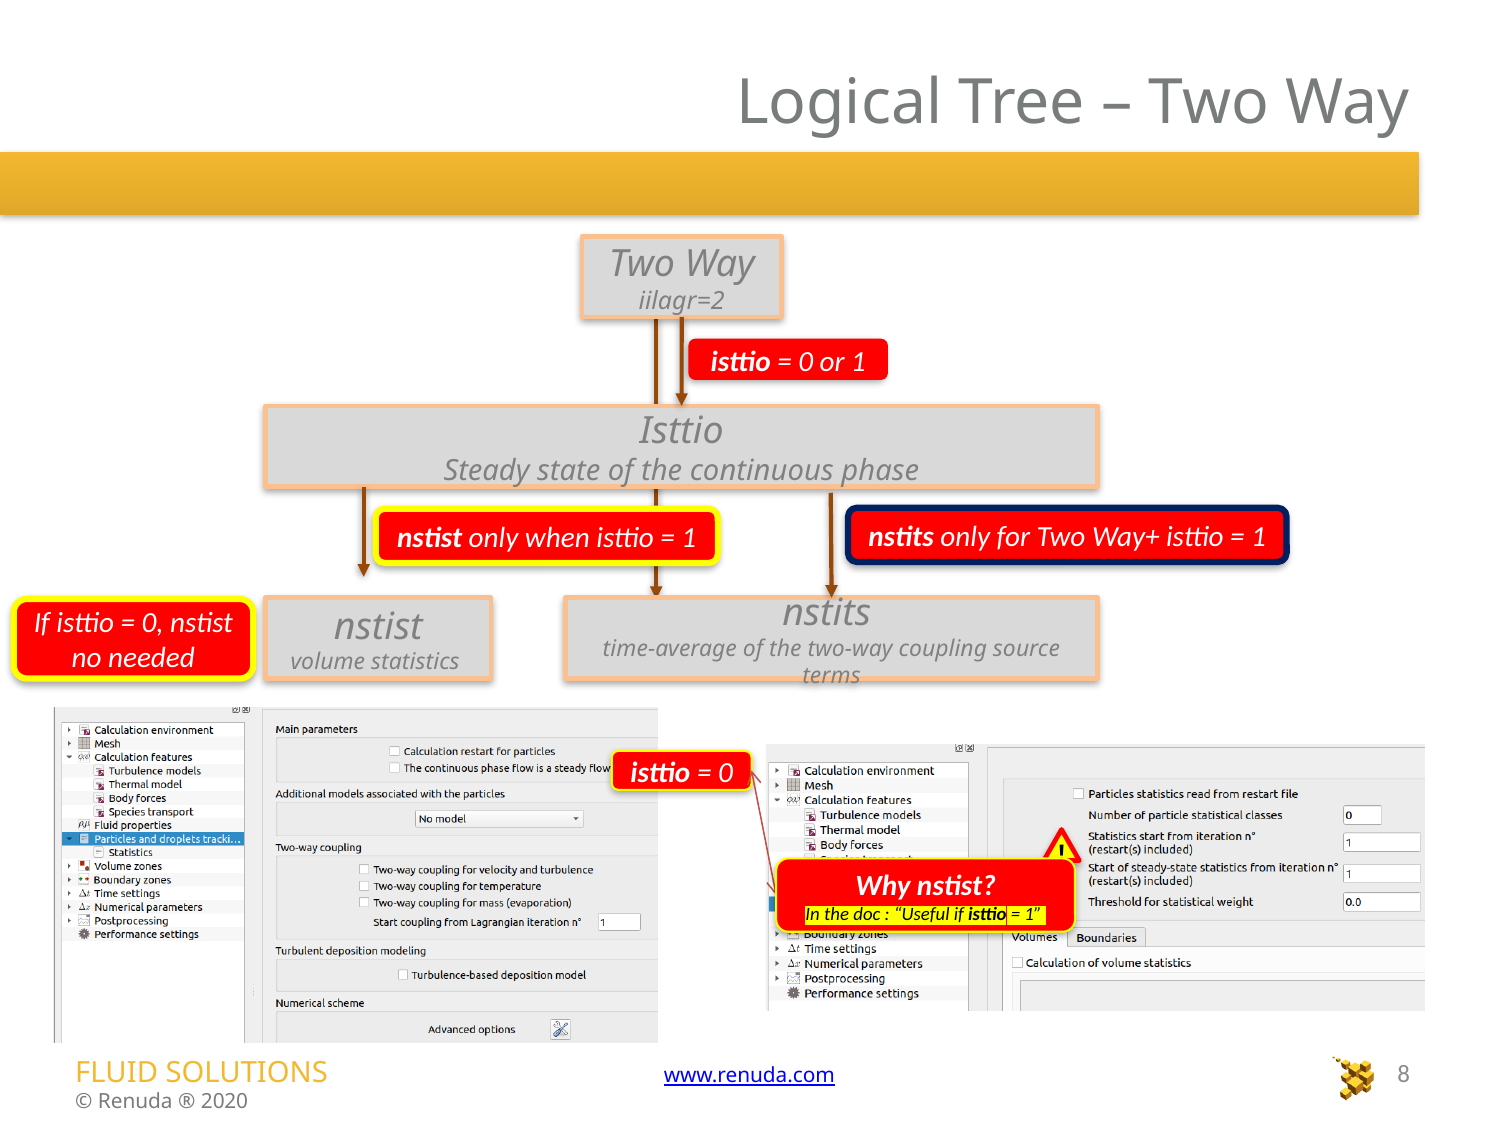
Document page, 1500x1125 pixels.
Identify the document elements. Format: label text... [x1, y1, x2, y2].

text_box nstits only for Two Way+ isttio = 1 [847, 506, 1288, 563]
text_box nstist only when isttio = 1 [374, 507, 651, 564]
text_box nstits time-average of the two-way coupling source terms [565, 597, 1098, 679]
text_box If isttio = 0, nstist no needed [12, 598, 254, 680]
text_box nstist volume statistics [265, 597, 492, 679]
picture [53, 707, 659, 1043]
slide_number 8 [1074, 1042, 1425, 1103]
text_box isttio = 0 [663, 750, 753, 791]
text_box Isttio Steady state of the continuous phase [660, 405, 1098, 487]
text_box Two Way iilagr=2 [581, 236, 782, 318]
text_box isttio = 0 or 1 [687, 337, 889, 381]
text_box Isttio Steady state of the continuous phase [265, 405, 651, 487]
picture [765, 743, 1426, 1011]
title Logical Tree – Two Way [110, 45, 1425, 153]
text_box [751, 770, 777, 896]
text_box nstist only when isttio = 1 [660, 507, 719, 564]
